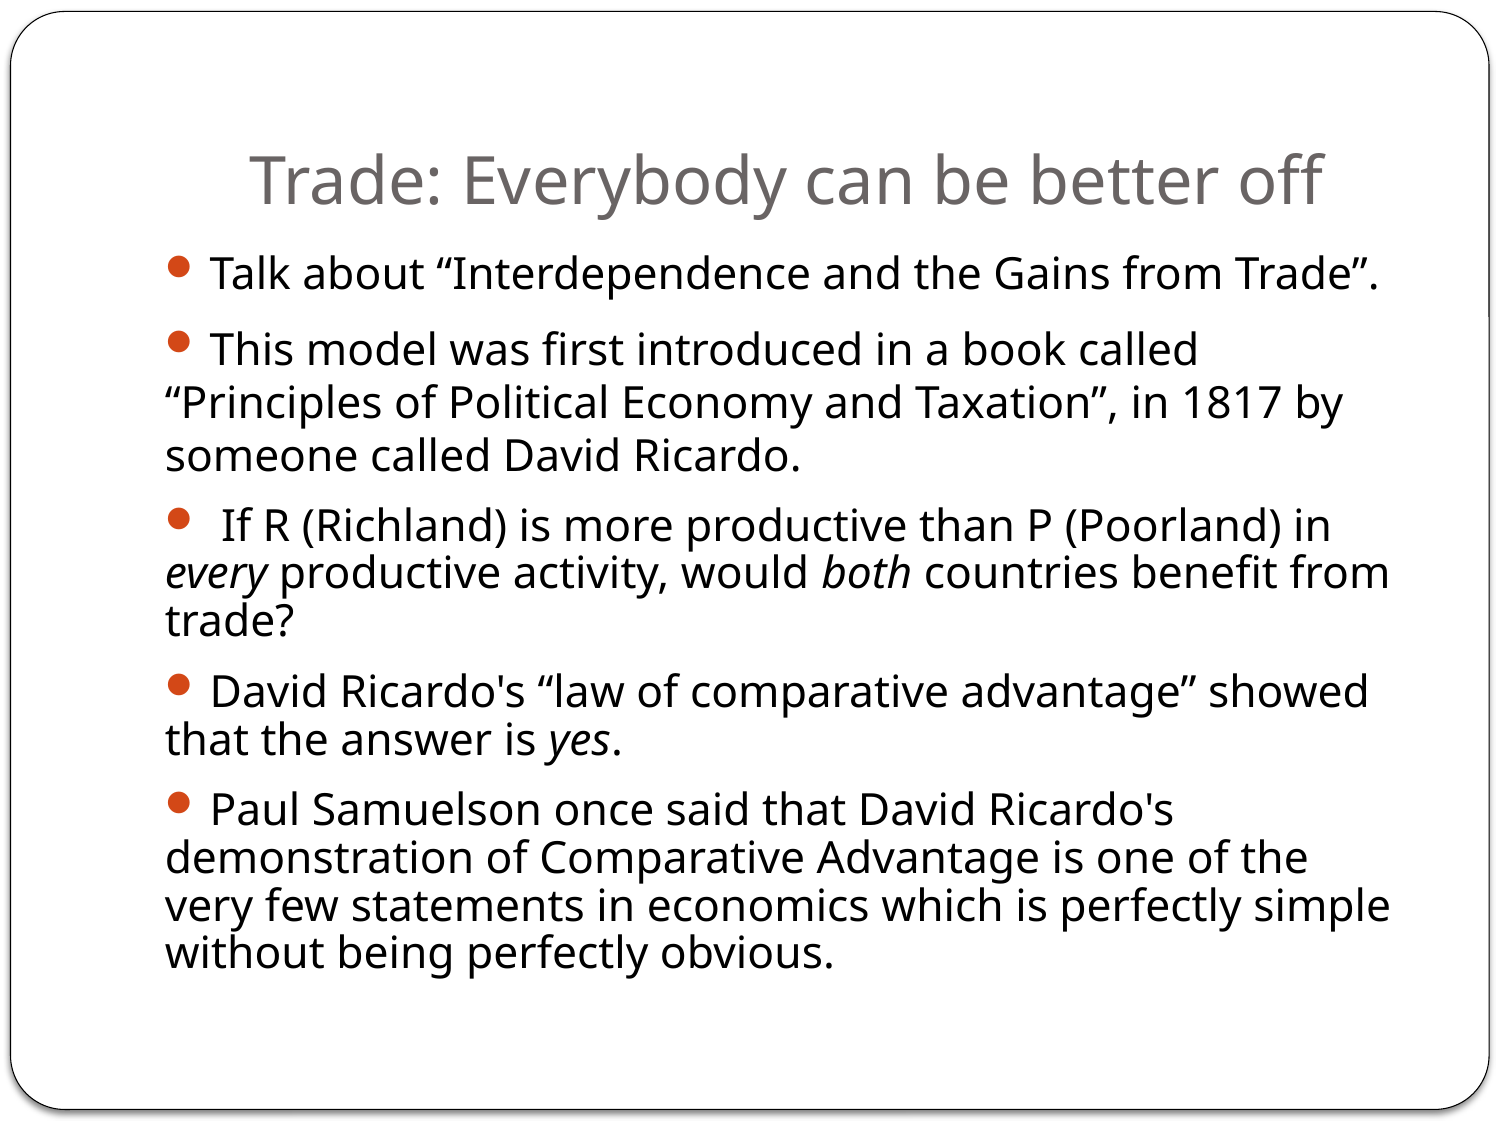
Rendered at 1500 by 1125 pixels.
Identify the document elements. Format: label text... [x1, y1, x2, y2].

title Trade: Everybody can be better off [150, 45, 1425, 233]
list Talk about “Interdependence and the Gains from Trade”. This model was first introduced in a book called “Principles of Political Economy and Taxation”, in 1817 by someone called David Ricardo. If R (Richland) is more productive than P (Poorland) in every productive activity, would both countries benefit from trade? David Ricardo's “law of comparative advantage” showed that the answer is yes. Paul Samuelson once said that David Ricardo's demonstration of Comparative Advantage is one of the very few statements in economics which is perfectly simple without being perfectly obvious. [150, 237, 1425, 988]
